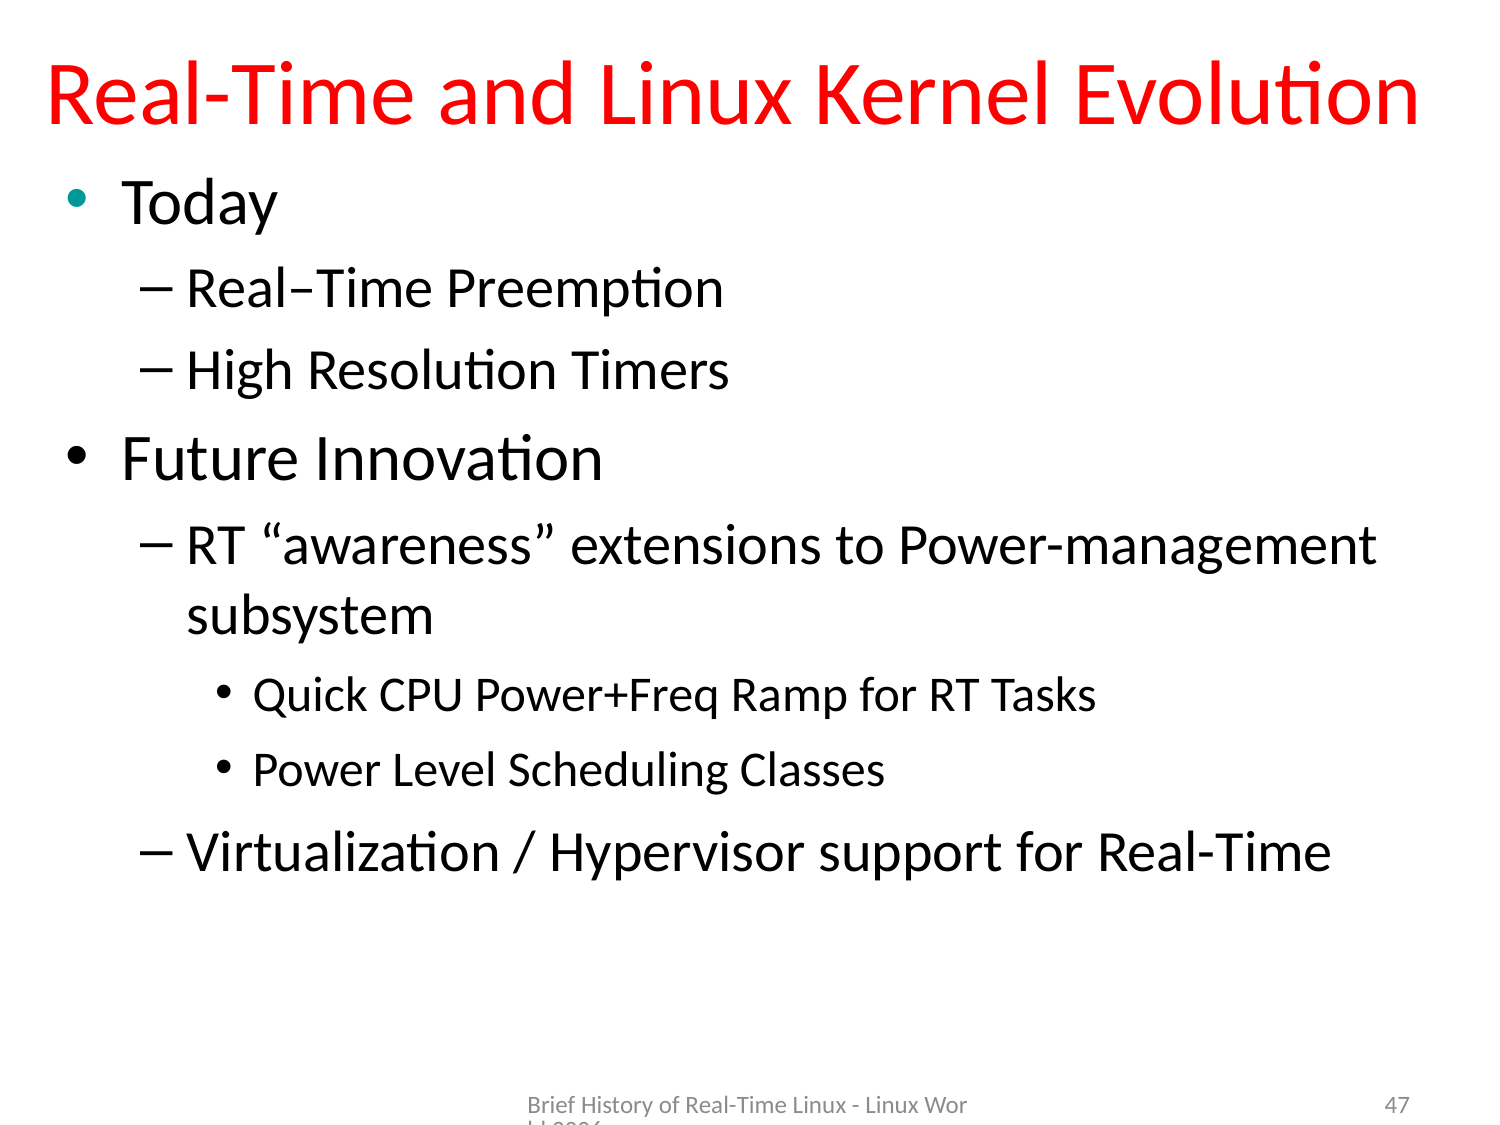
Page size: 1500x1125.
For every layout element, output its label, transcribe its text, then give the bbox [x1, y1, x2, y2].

list Today Real–Time Preemption High Resolution Timers Future Innovation RT “awareness” extensions to Power-management subsystem Quick CPU Power+Freq Ramp for RT Tasks Power Level Scheduling Classes Virtualization / Hypervisor support for Real-Time [50, 149, 1500, 891]
title Real-Time and Linux Kernel Evolution [24, 0, 1444, 190]
footer Brief History of Real-Time Linux - Linux World 2006 [512, 1073, 988, 1125]
slide_number 47 [1074, 1073, 1425, 1125]
